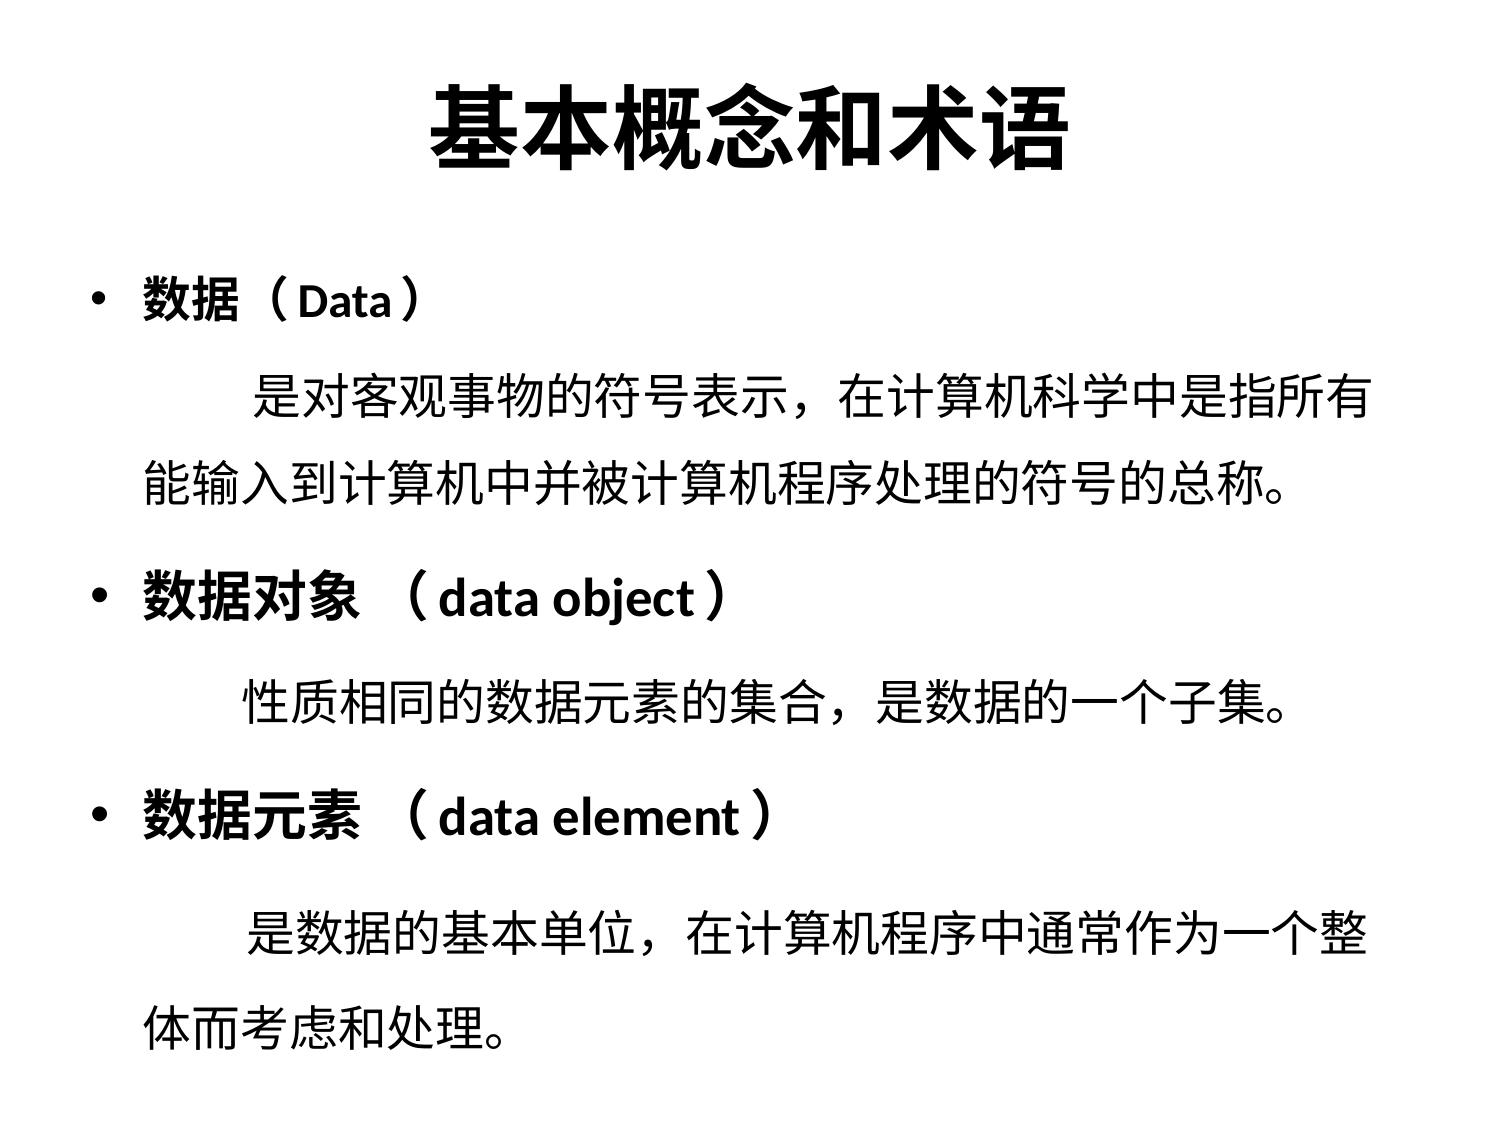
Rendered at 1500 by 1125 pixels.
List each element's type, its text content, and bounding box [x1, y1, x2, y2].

list 数据（Data） 是对客观事物的符号表示，在计算机科学中是指所有能输入到计算机中并被计算机程序处理的符号的总称。 数据对象 （data object） 性质相同的数据元素的集合，是数据的一个子集。 数据元素 （data element） 是数据的基本单位，在计算机程序中通常作为一个整体而考虑和处理。 [75, 231, 1425, 1083]
title 基本概念和术语 [75, 32, 1425, 220]
